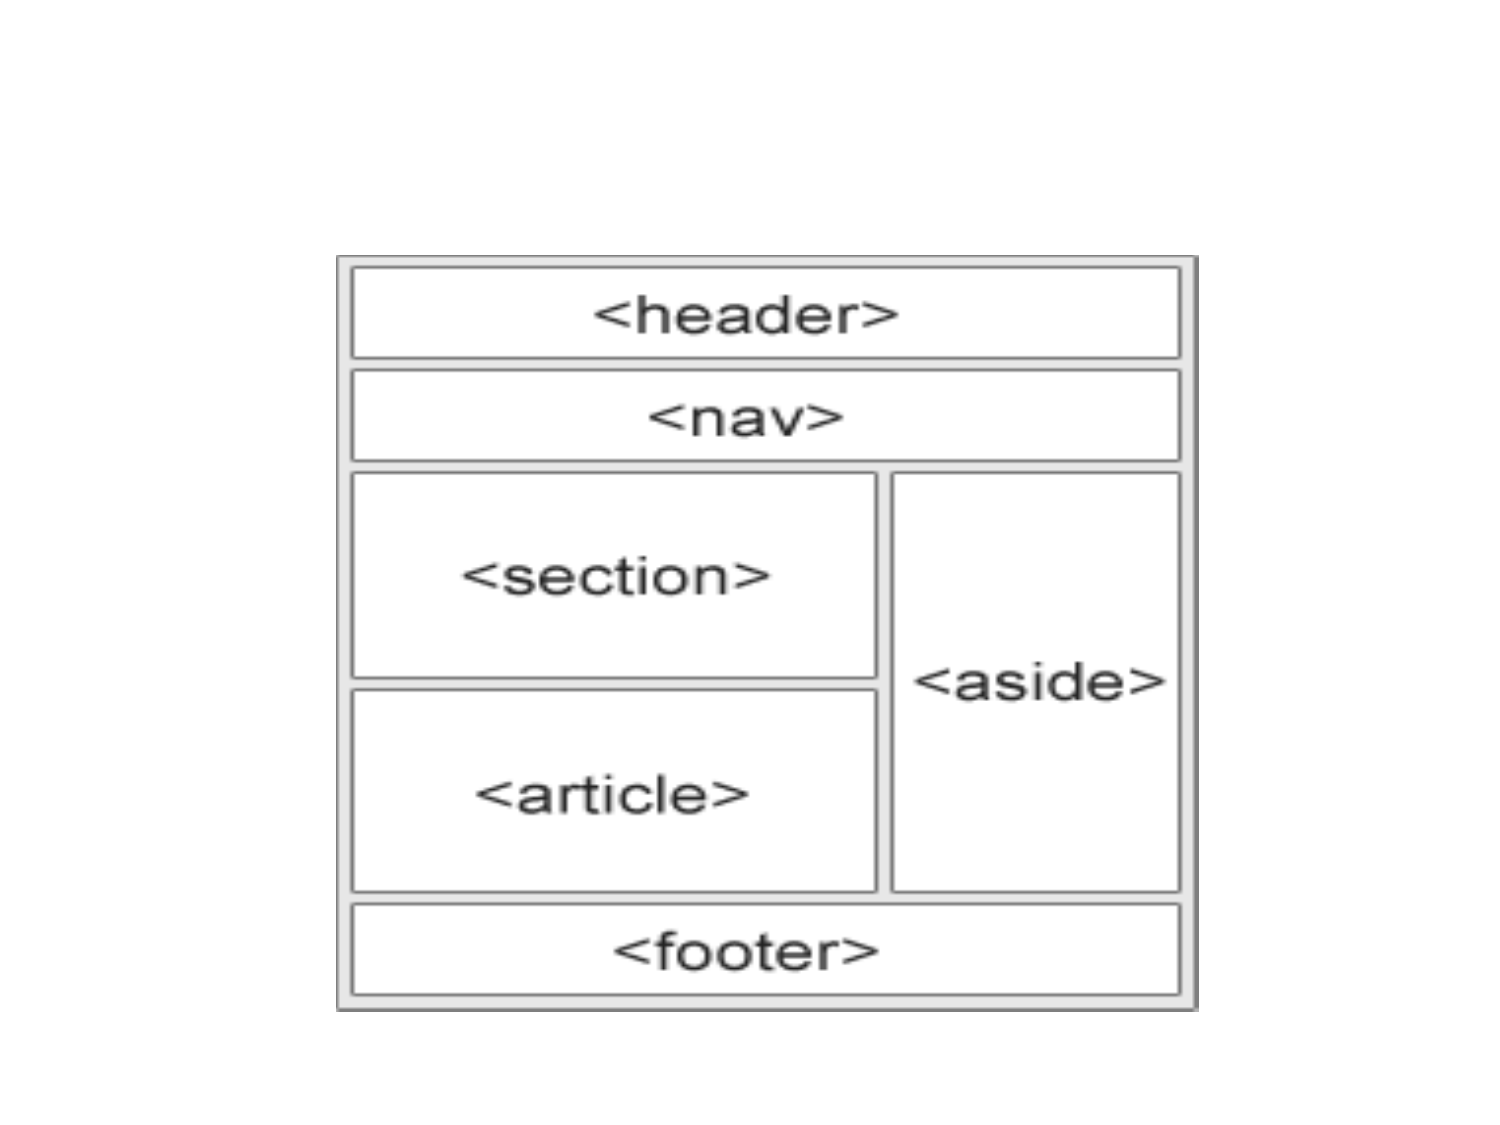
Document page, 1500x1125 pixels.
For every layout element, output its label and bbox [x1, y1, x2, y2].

list [336, 255, 1200, 1012]
